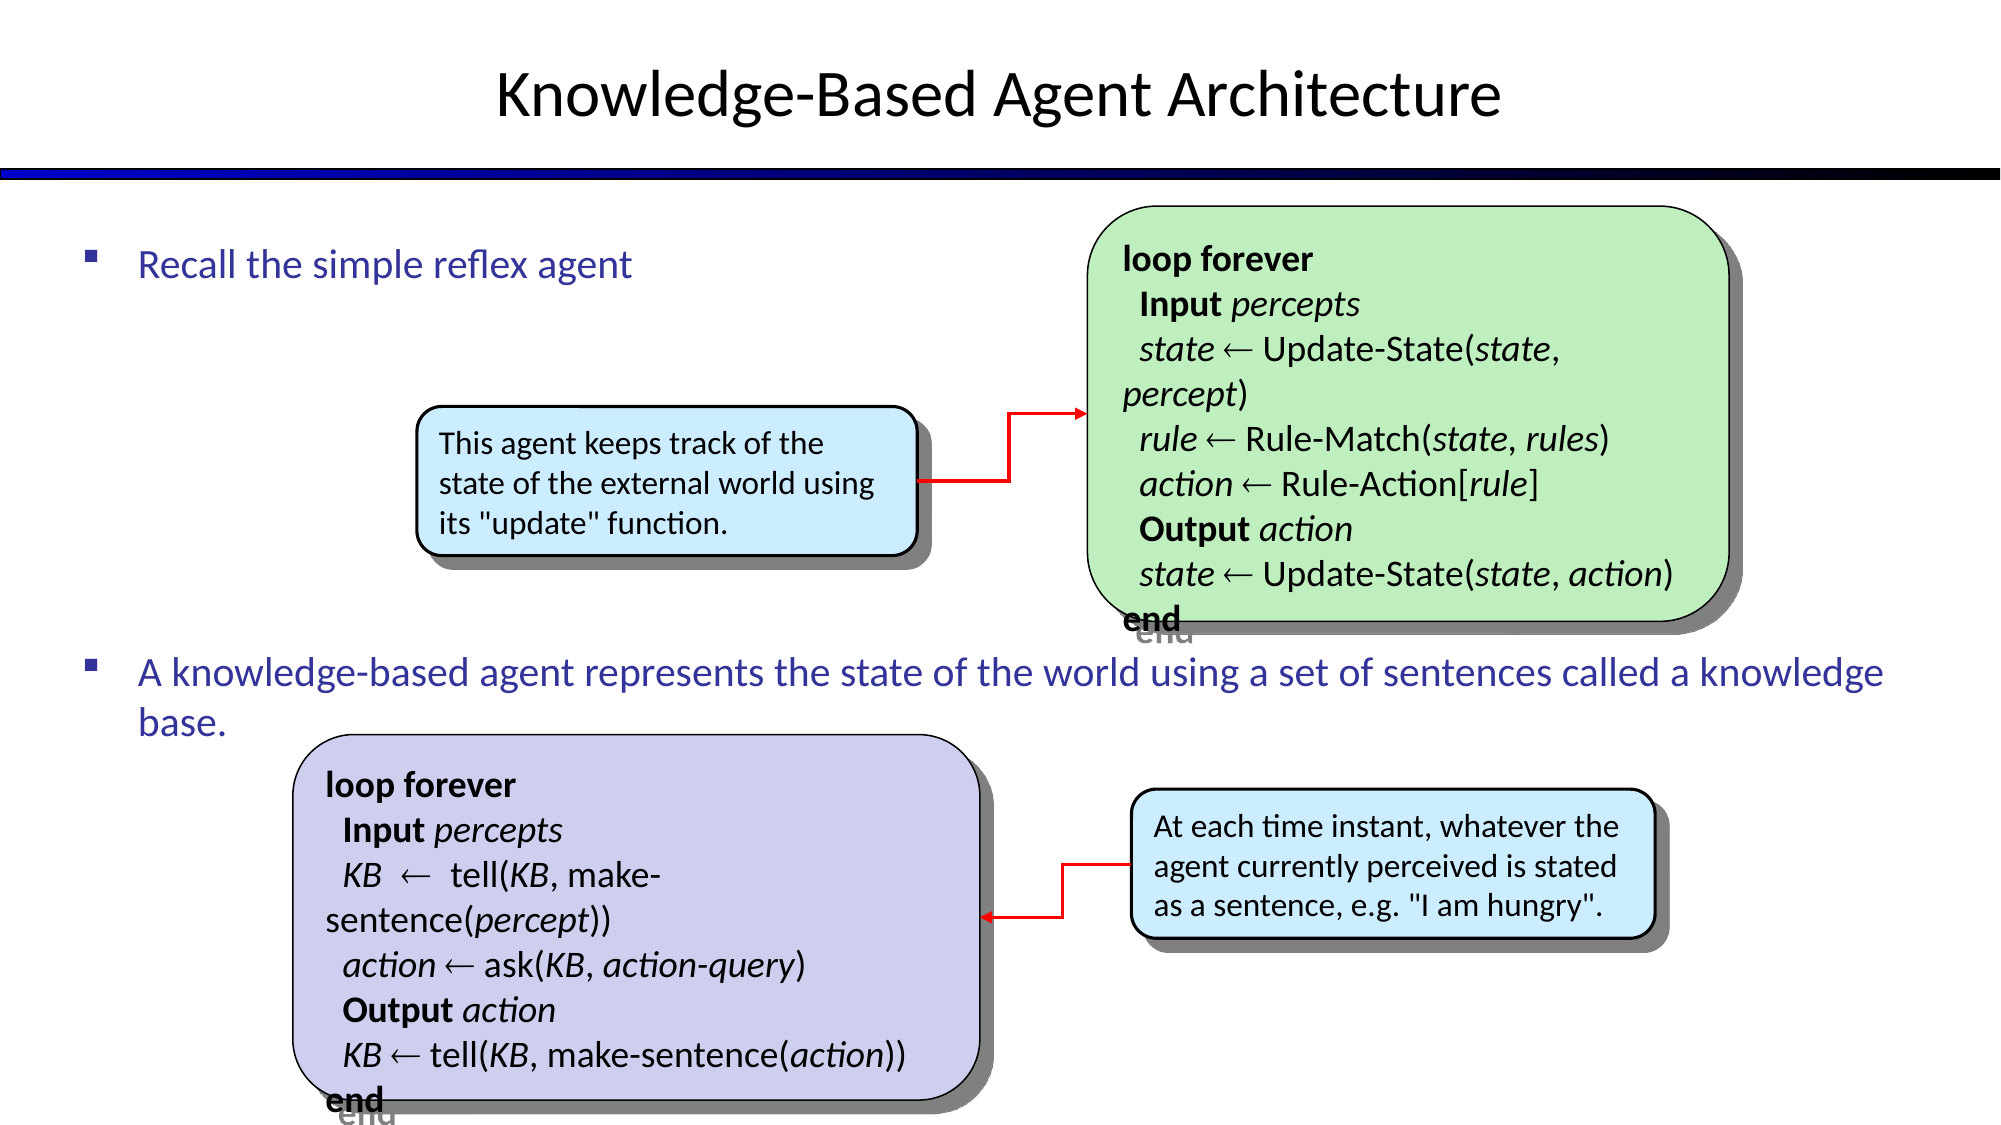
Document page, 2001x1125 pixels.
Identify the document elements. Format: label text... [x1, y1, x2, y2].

list Recall the simple reflex agent A knowledge-based agent represents the state of the world using a set of sentences called a knowledge base. [66, 228, 1934, 1006]
text_box loop forever Input percepts KB ¬ tell(KB, make-sentence(percept)) action ¬ ask(KB, action-query) Output action KB ¬ tell(KB, make-sentence(action)) end [292, 734, 980, 1101]
text_box This agent keeps track of the state of the external world using its "update" function. [416, 406, 918, 556]
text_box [975, 864, 1132, 920]
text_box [916, 415, 1079, 483]
title Knowledge-Based Agent Architecture [0, 0, 2000, 184]
text_box At each time instant, whatever the agent currently perceived is stated as a sentence, e.g. "I am hungry". [1131, 789, 1656, 939]
text_box loop forever Input percepts state ¬ Update-State(state, percept) rule ¬ Rule-Match(state, rules) action ¬ Rule-Action[rule] Output action state ¬ Update-State(state, action) end [1087, 206, 1730, 622]
